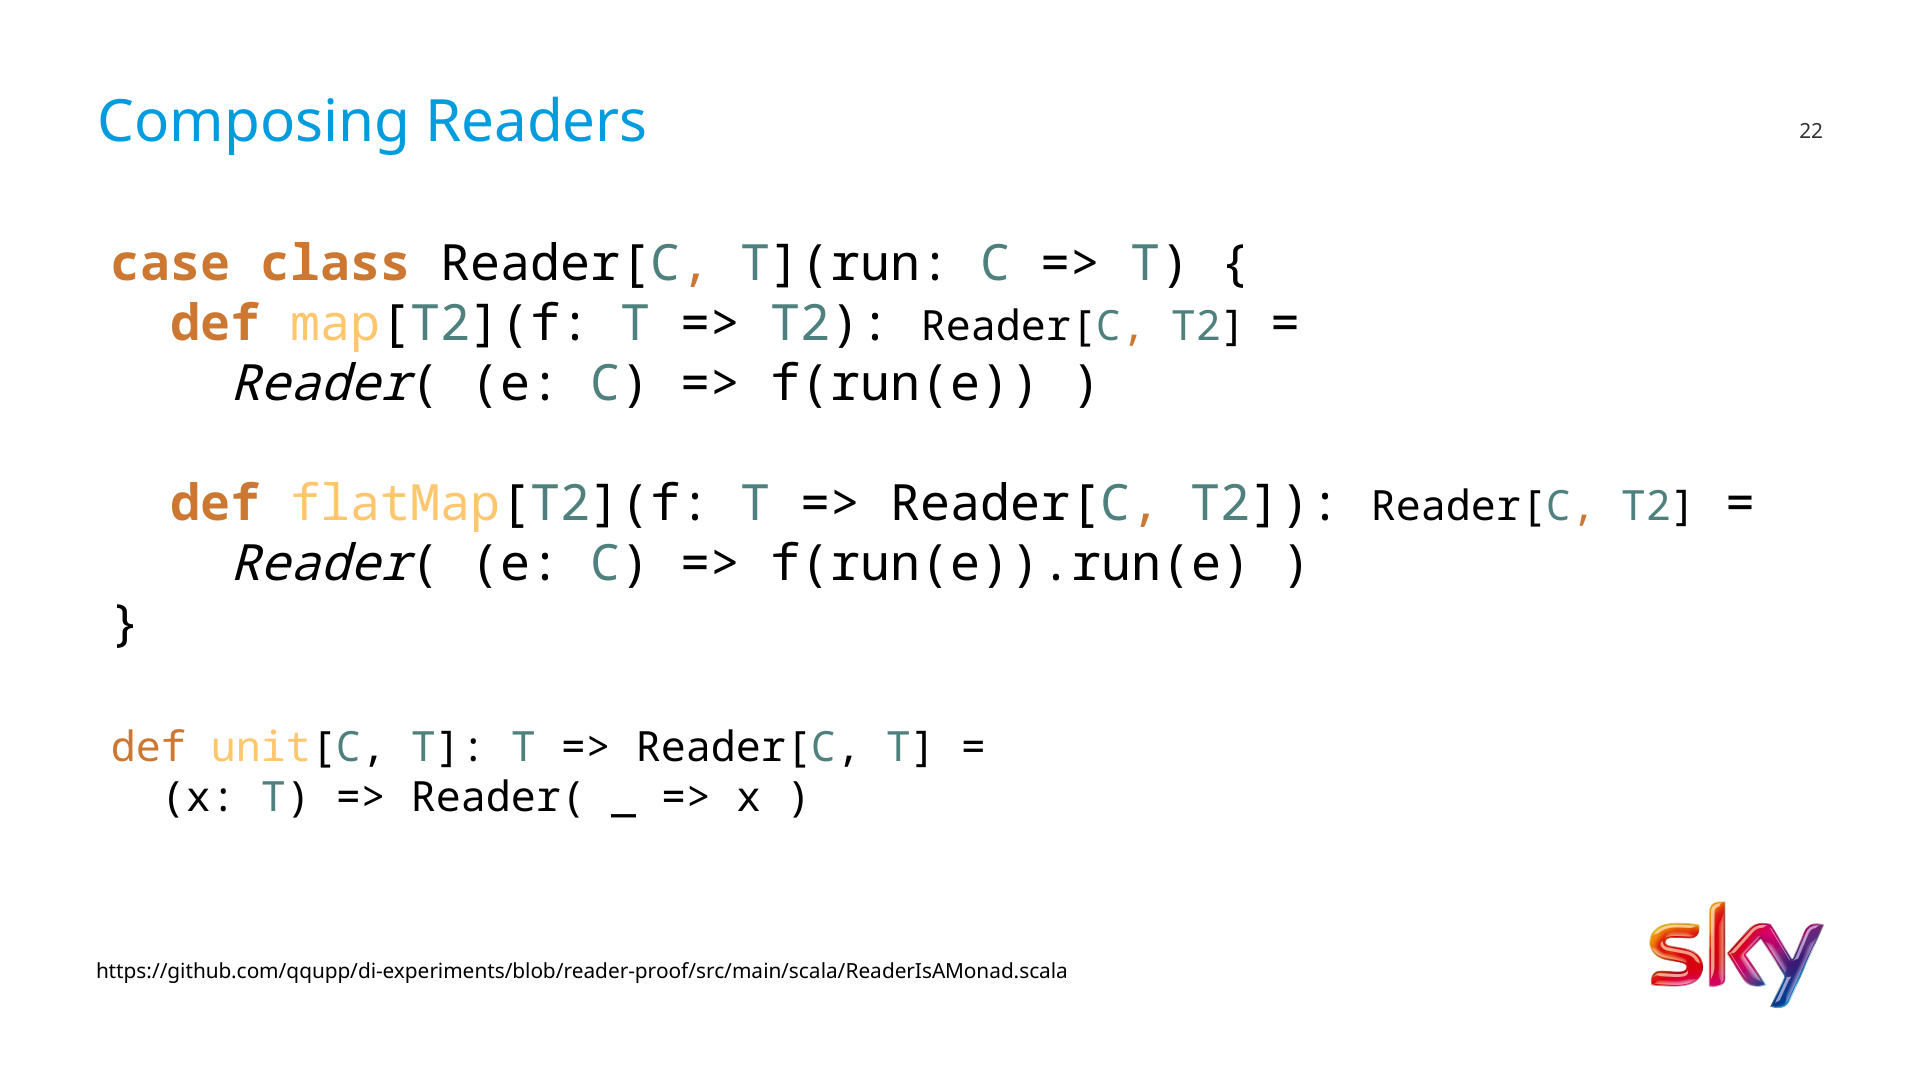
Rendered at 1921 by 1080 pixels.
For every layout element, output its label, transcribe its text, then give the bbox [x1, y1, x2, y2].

picture [1639, 892, 1830, 1027]
list https://github.com/qqupp/di-experiments/blob/reader-proof/src/main/scala/ReaderIsAMonad.scala [96, 927, 1175, 983]
title Composing Readers [97, 83, 1823, 154]
text_box case class Reader[C, T](run: C => T) { def map[T2](f: T => T2): Reader[C, T2] = Reader( (e: C) => f(run(e)) ) def flatMap[T2](f: T => Reader[C, T2]): Reader[C, T2] = Reader( (e: C) => f(run(e)).run(e) ) } def unit[C, T]: T => Reader[C, T] = (x: T) => Reader( _ => x ) [96, 94, 1821, 828]
